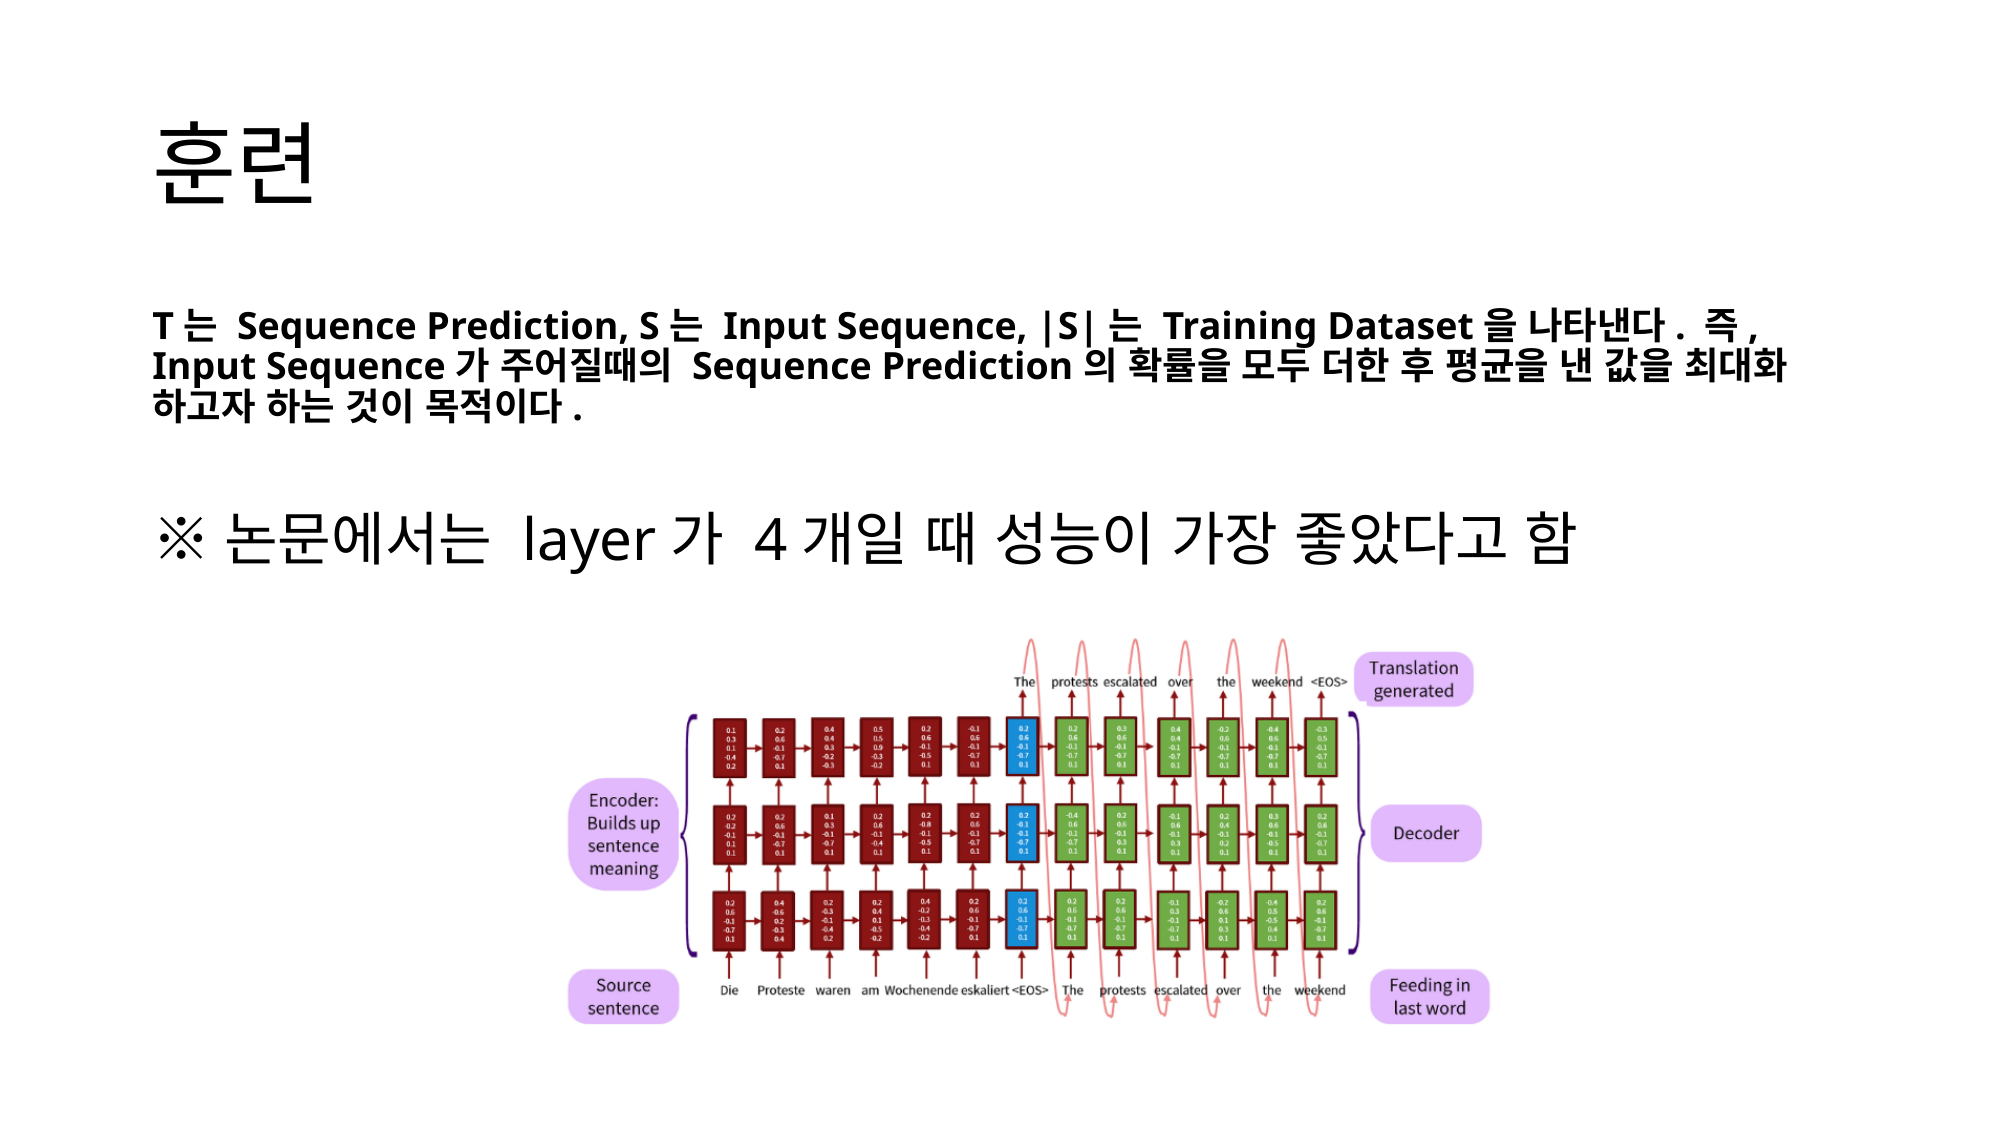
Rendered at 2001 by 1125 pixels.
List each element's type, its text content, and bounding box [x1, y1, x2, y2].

picture [556, 609, 1502, 1065]
title 훈련 [137, 59, 1863, 278]
